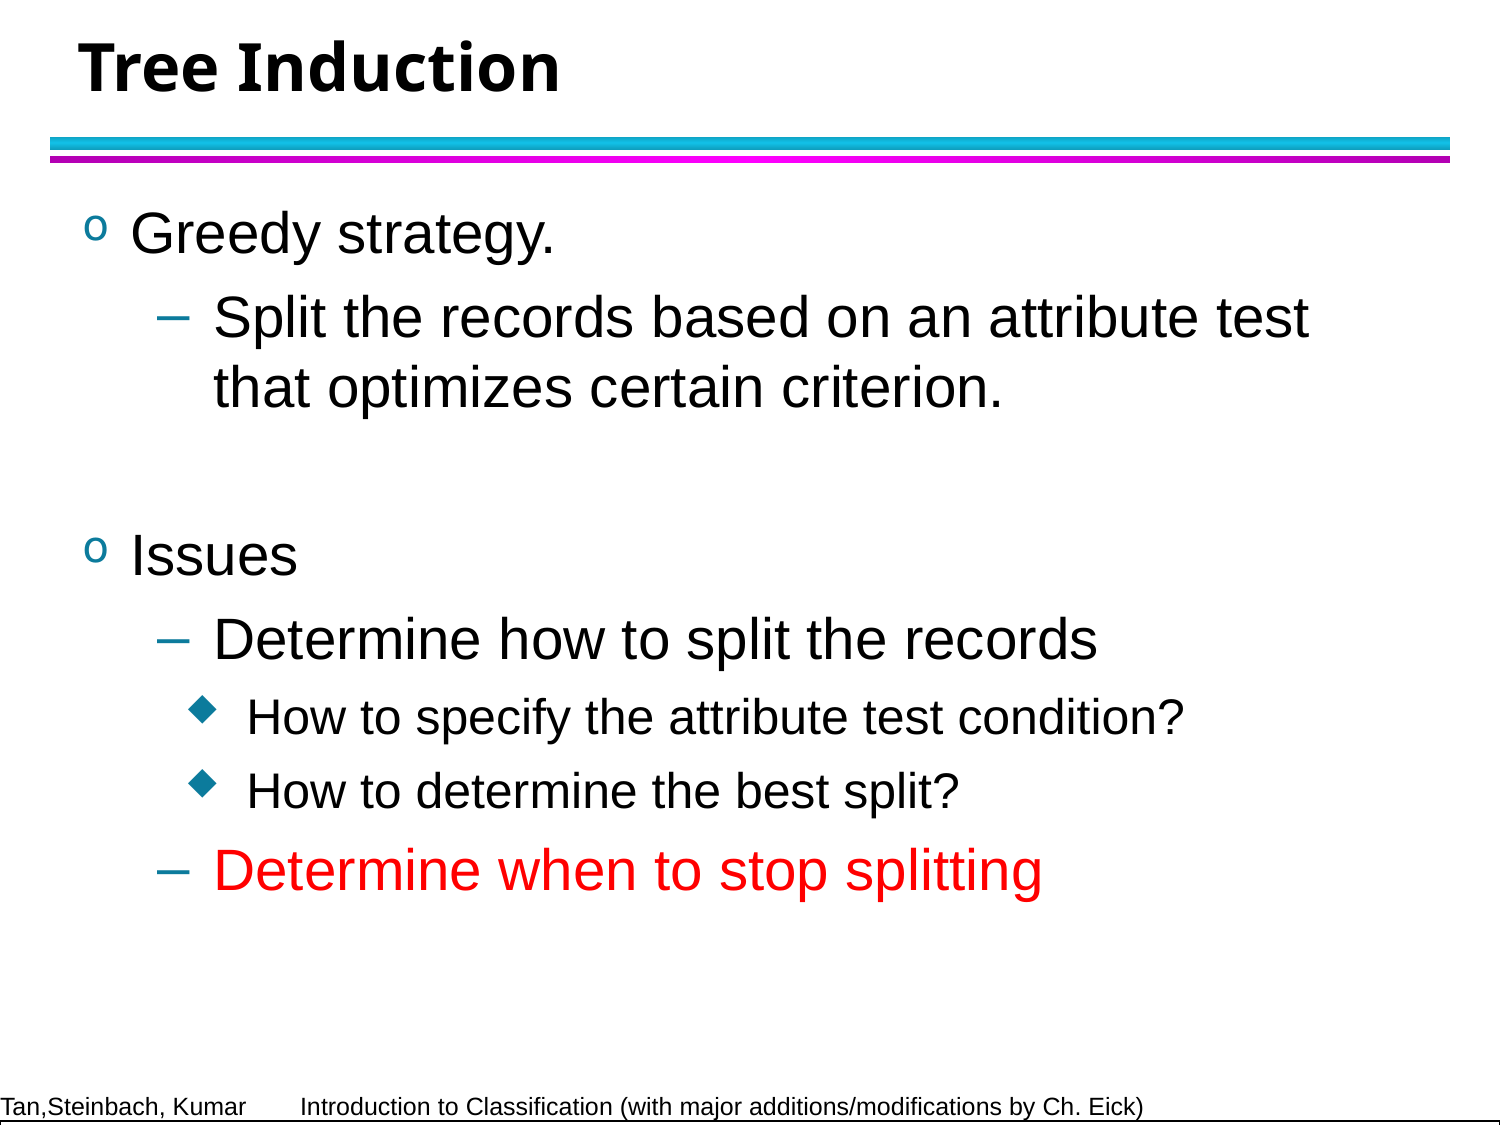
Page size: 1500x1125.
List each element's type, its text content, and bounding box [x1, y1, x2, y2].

title Tree Induction [62, 24, 1421, 113]
list Greedy strategy. Split the records based on an attribute test that optimizes certain criterion. Issues Determine how to split the records How to specify the attribute test condition? How to determine the best split? Determine when to stop splitting [67, 187, 1432, 1038]
